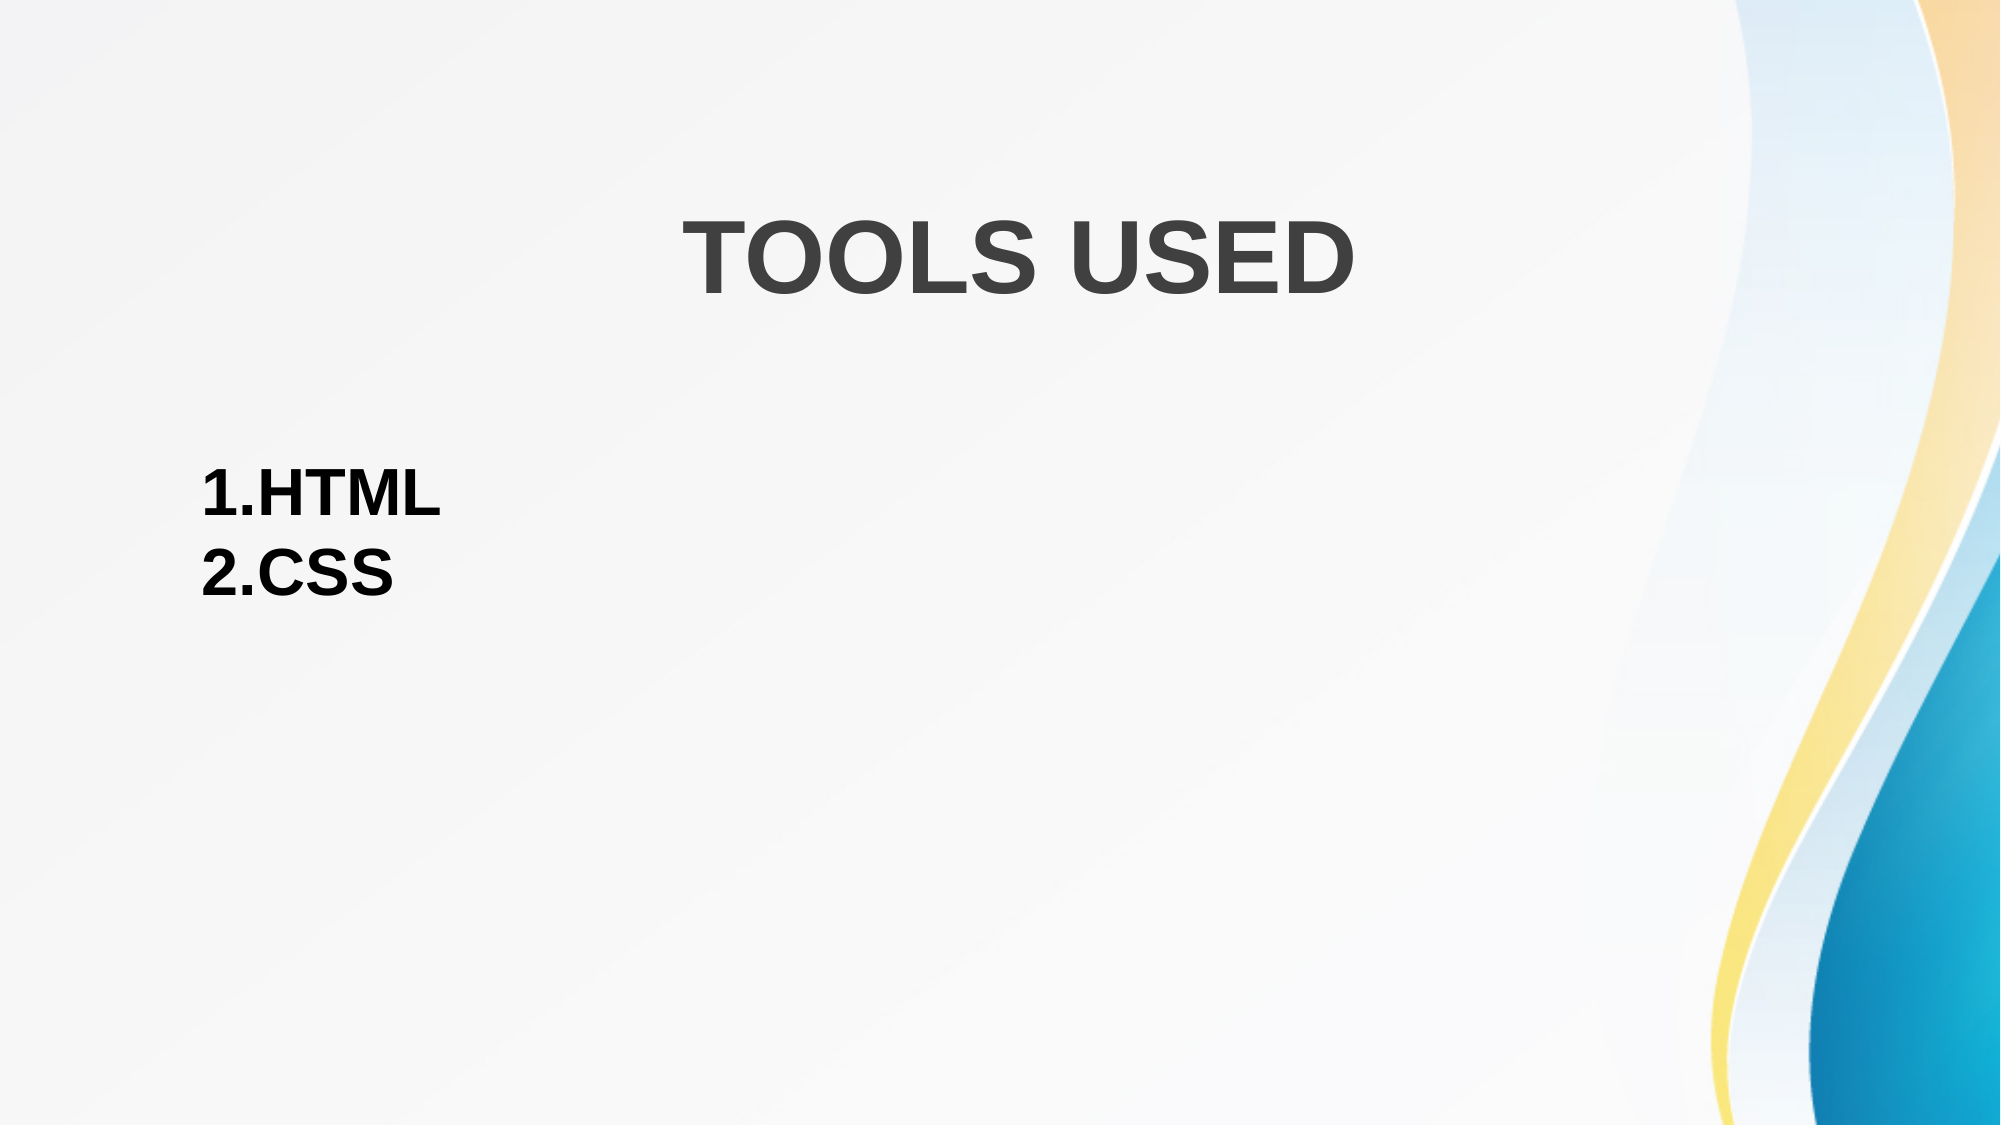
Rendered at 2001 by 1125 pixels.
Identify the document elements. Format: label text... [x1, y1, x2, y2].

text_box TOOLS USED [667, 182, 1373, 323]
picture [0, 0, 2001, 1125]
text_box HTML CSS [186, 441, 1814, 617]
